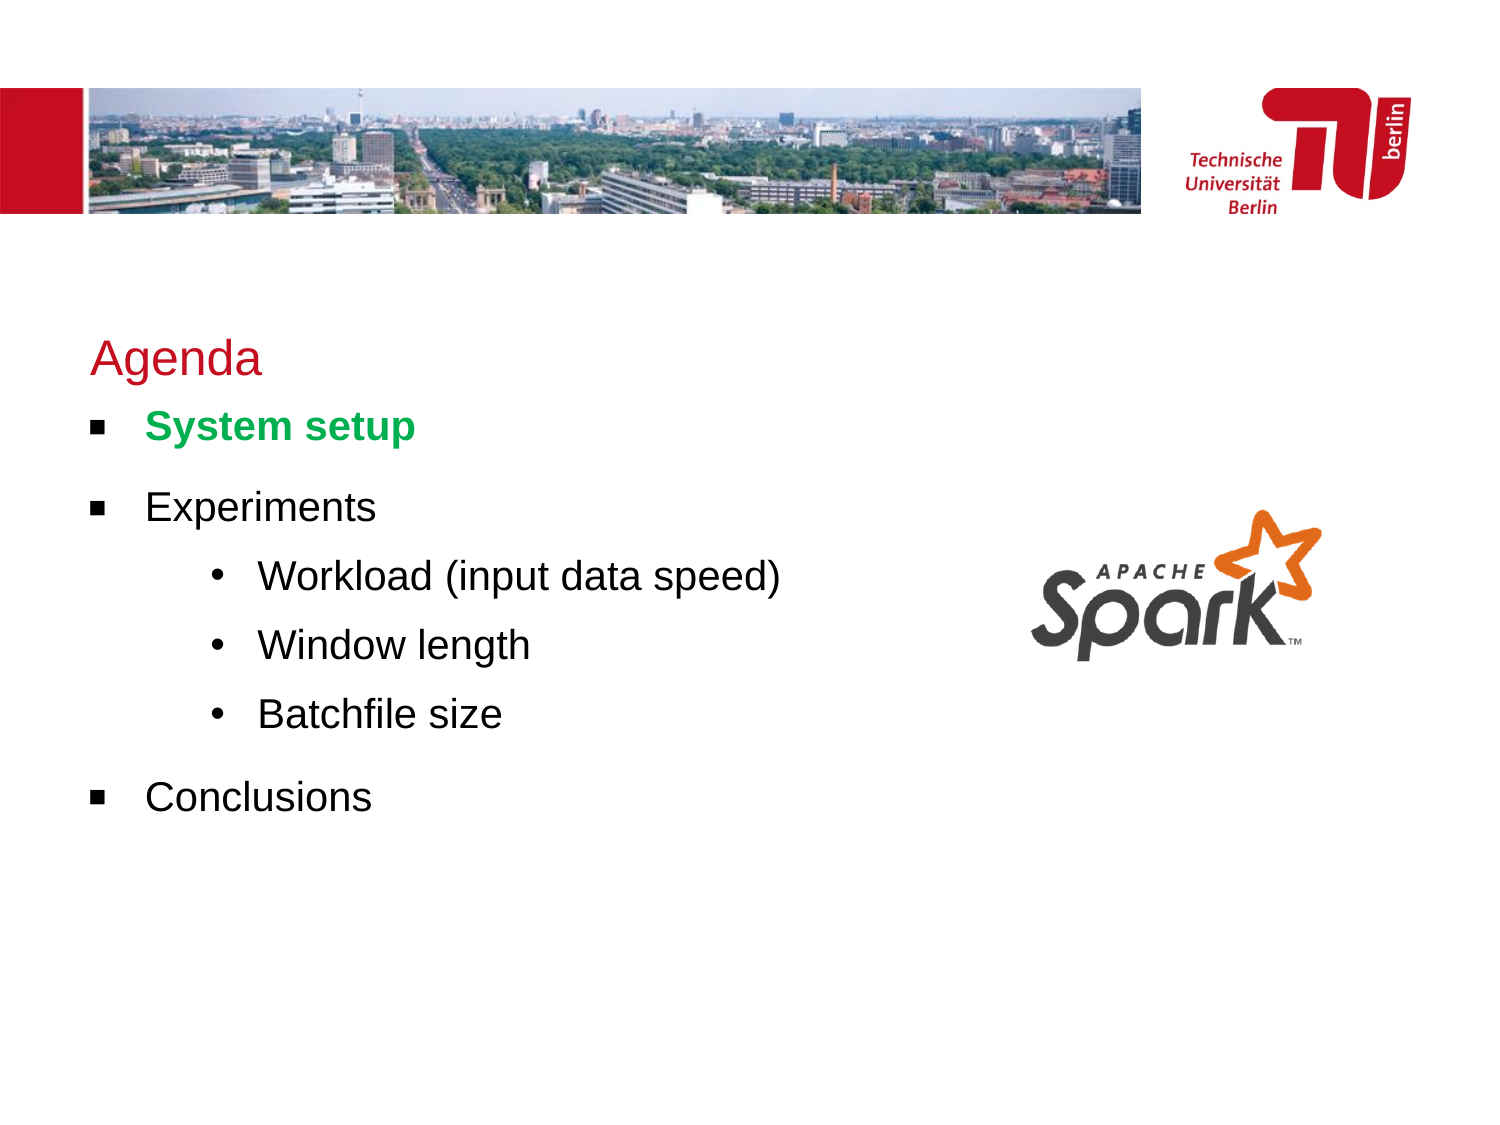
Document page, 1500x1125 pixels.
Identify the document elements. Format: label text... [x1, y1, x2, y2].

picture [0, 88, 1141, 214]
text_box Agenda [90, 328, 1413, 386]
list System setup Experiments Workload (input data speed) Window length Batchfile size Conclusions [88, 396, 1410, 929]
picture [1186, 88, 1411, 214]
picture [1028, 507, 1323, 665]
